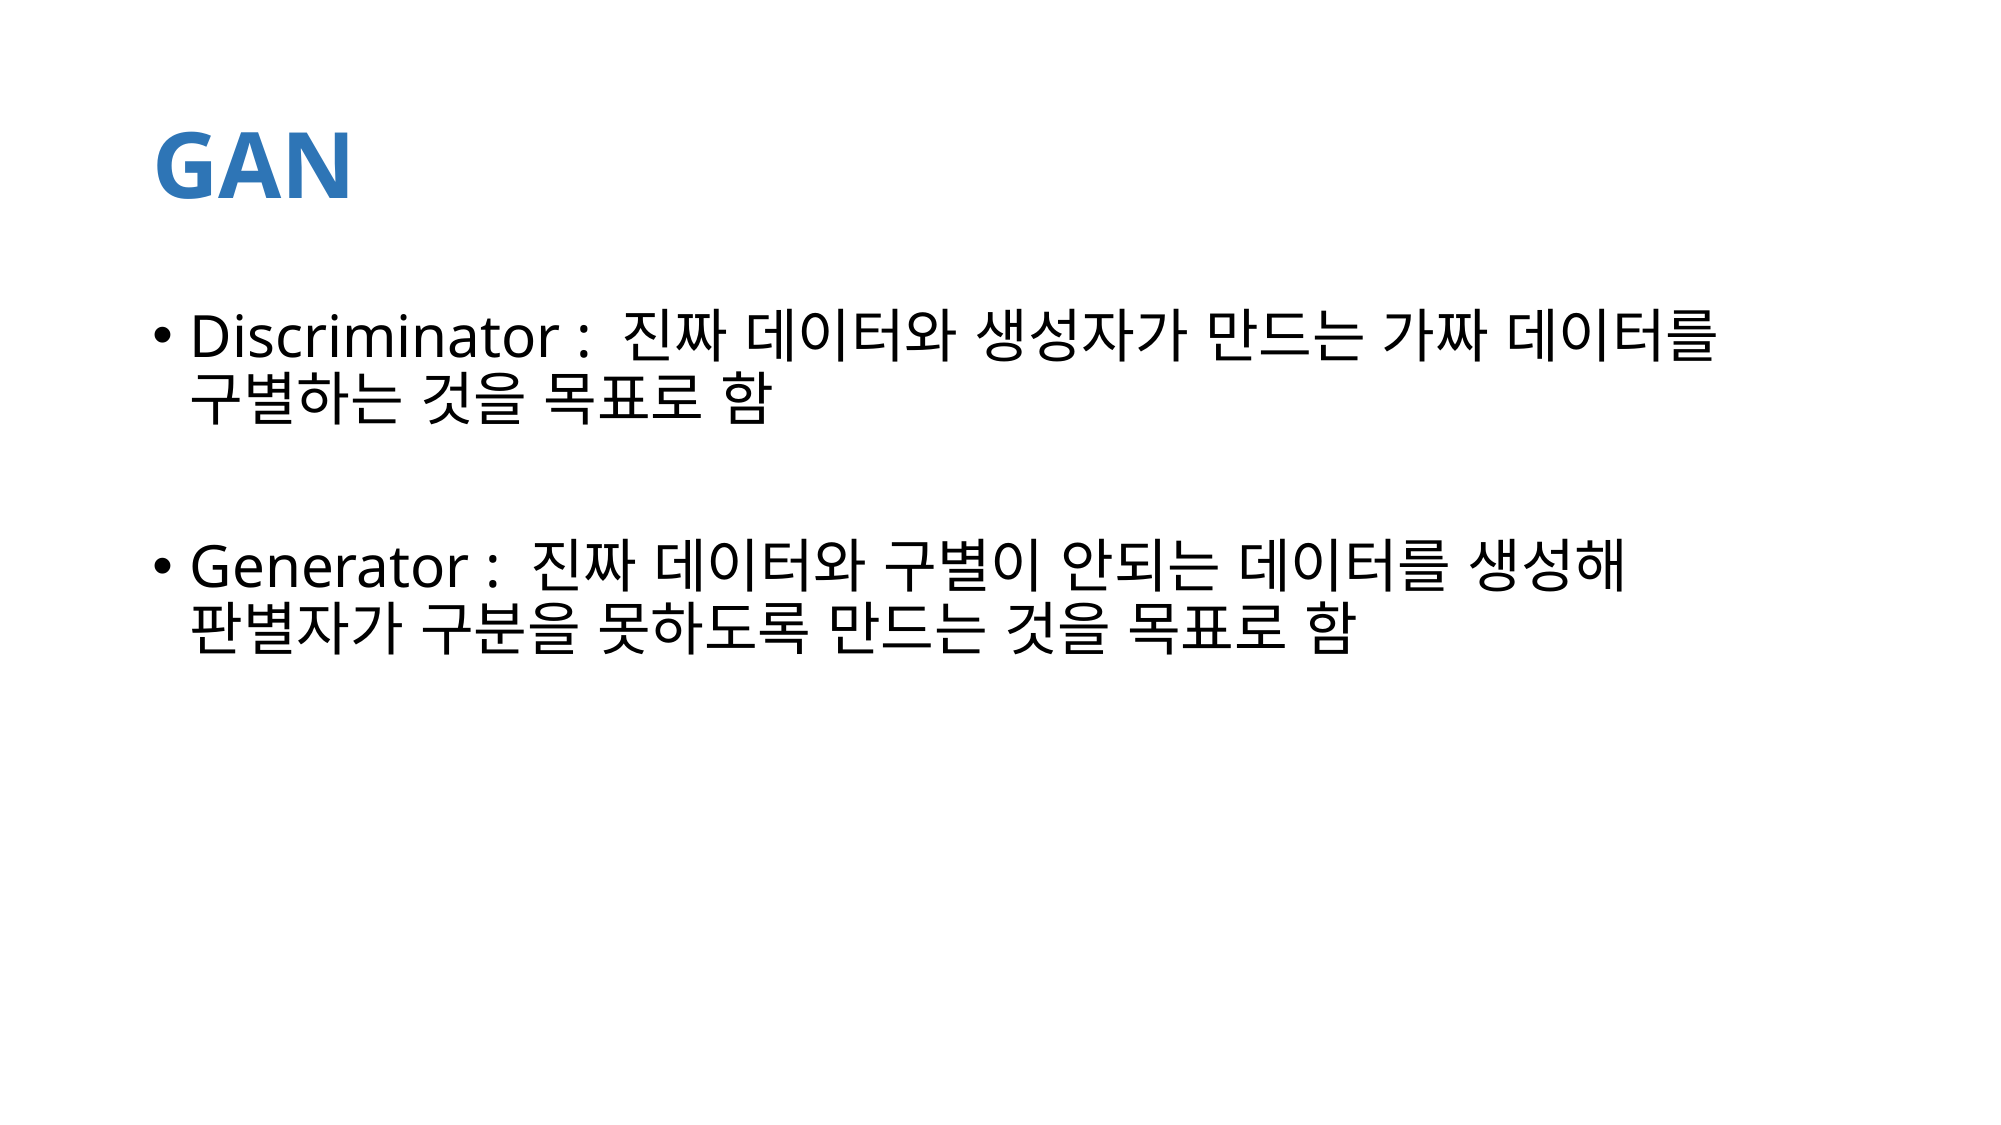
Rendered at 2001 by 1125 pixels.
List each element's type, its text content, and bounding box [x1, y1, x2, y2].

title GAN [137, 59, 1863, 278]
list Discriminator : 진짜 데이터와 생성자가 만드는 가짜 데이터를 구별하는 것을 목표로 함 Generator : 진짜 데이터와 구별이 안되는 데이터를 생성해 판별자가 구분을 못하도록 만드는 것을 목표로 함 [137, 299, 1863, 1014]
